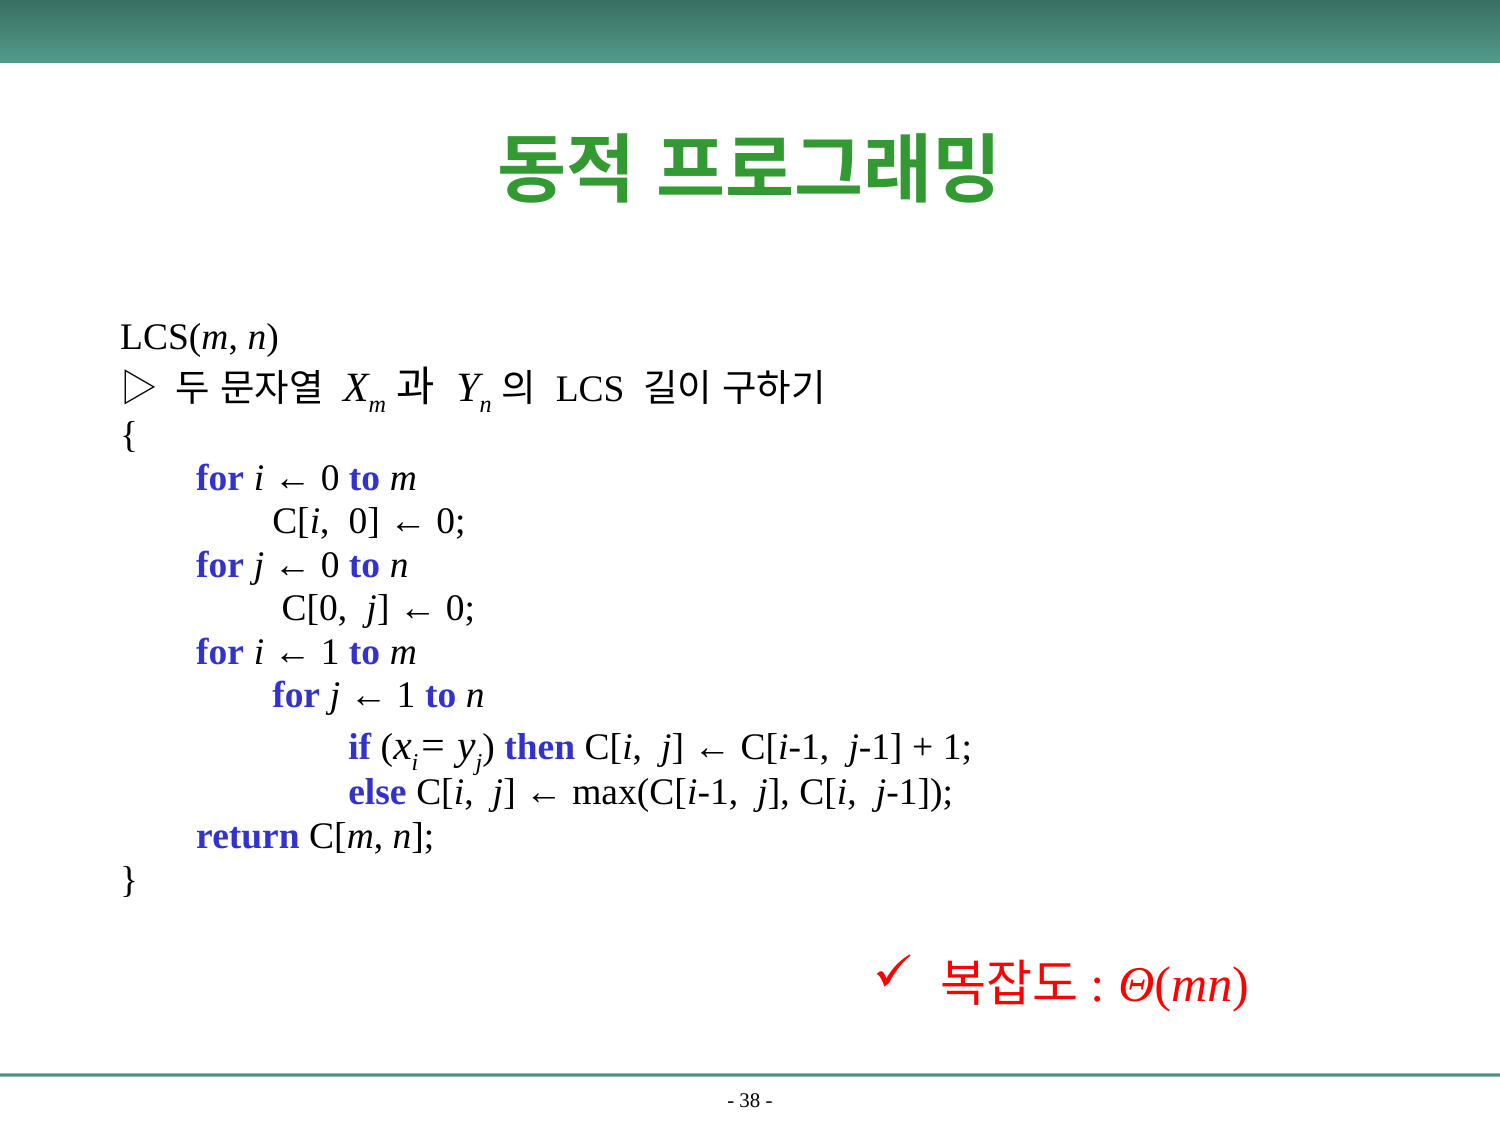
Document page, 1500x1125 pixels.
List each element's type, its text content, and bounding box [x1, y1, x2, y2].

list LCS(m, n) ▷ 두 문자열 Xm과 Yn의 LCS 길이 구하기 { for i ← 0 to m C[i, 0] ← 0; for j ← 0 to n C[0, j] ← 0; for i ← 1 to m for j ← 1 to n if (xi= yj) then C[i, j] ← C[i-1, j-1] + 1; else C[i, j] ← max(C[i-1, j], C[i, j-1]); return C[m, n]; } [105, 313, 1397, 931]
text_box 복잡도: Θ(mn) [858, 944, 1264, 1019]
title 동적 프로그래밍 [112, 72, 1388, 261]
